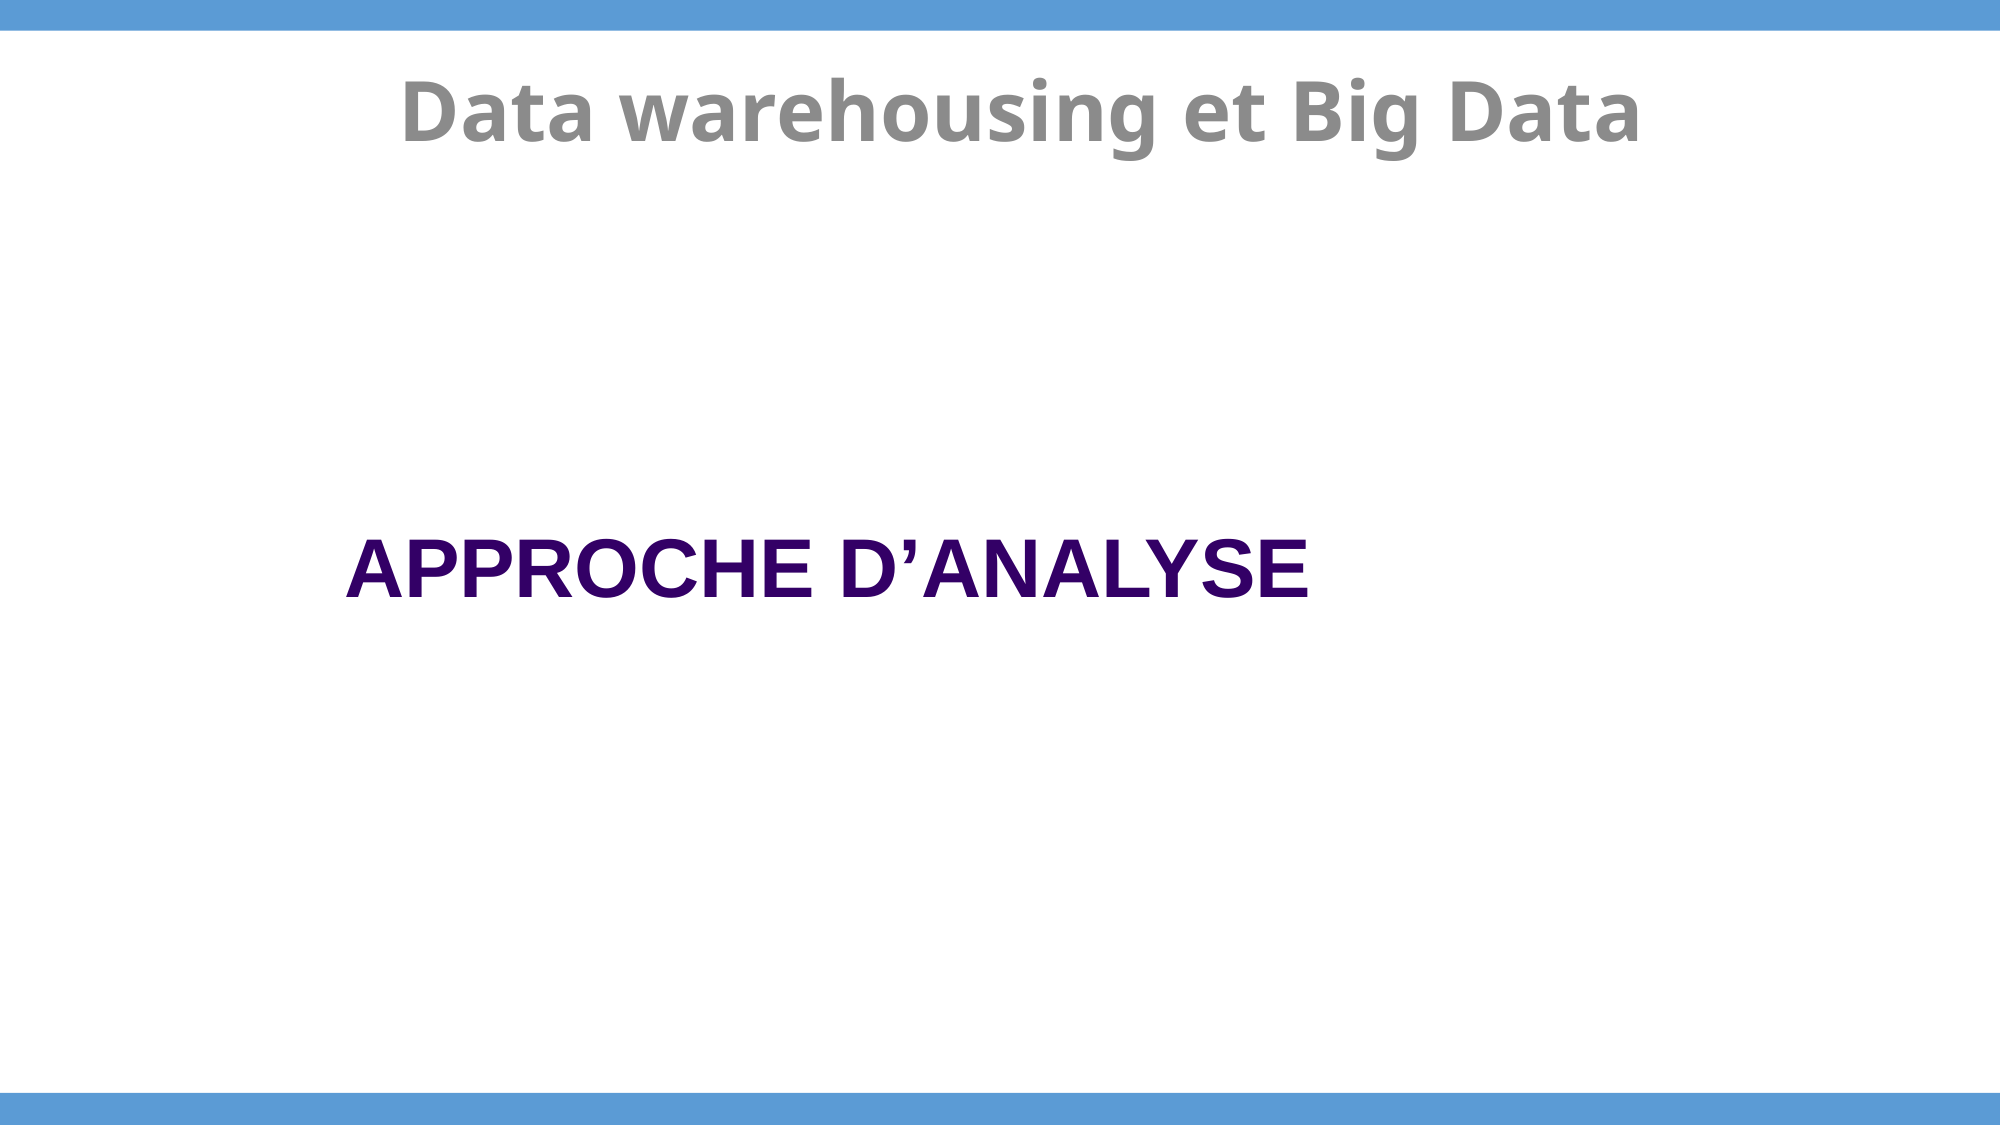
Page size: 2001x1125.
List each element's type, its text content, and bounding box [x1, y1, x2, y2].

text_box [0, 0, 2000, 31]
title approche d’analyse [179, 506, 1880, 730]
text_box [0, 1092, 2000, 1125]
text_box Data warehousing et Big Data [72, 49, 1972, 166]
